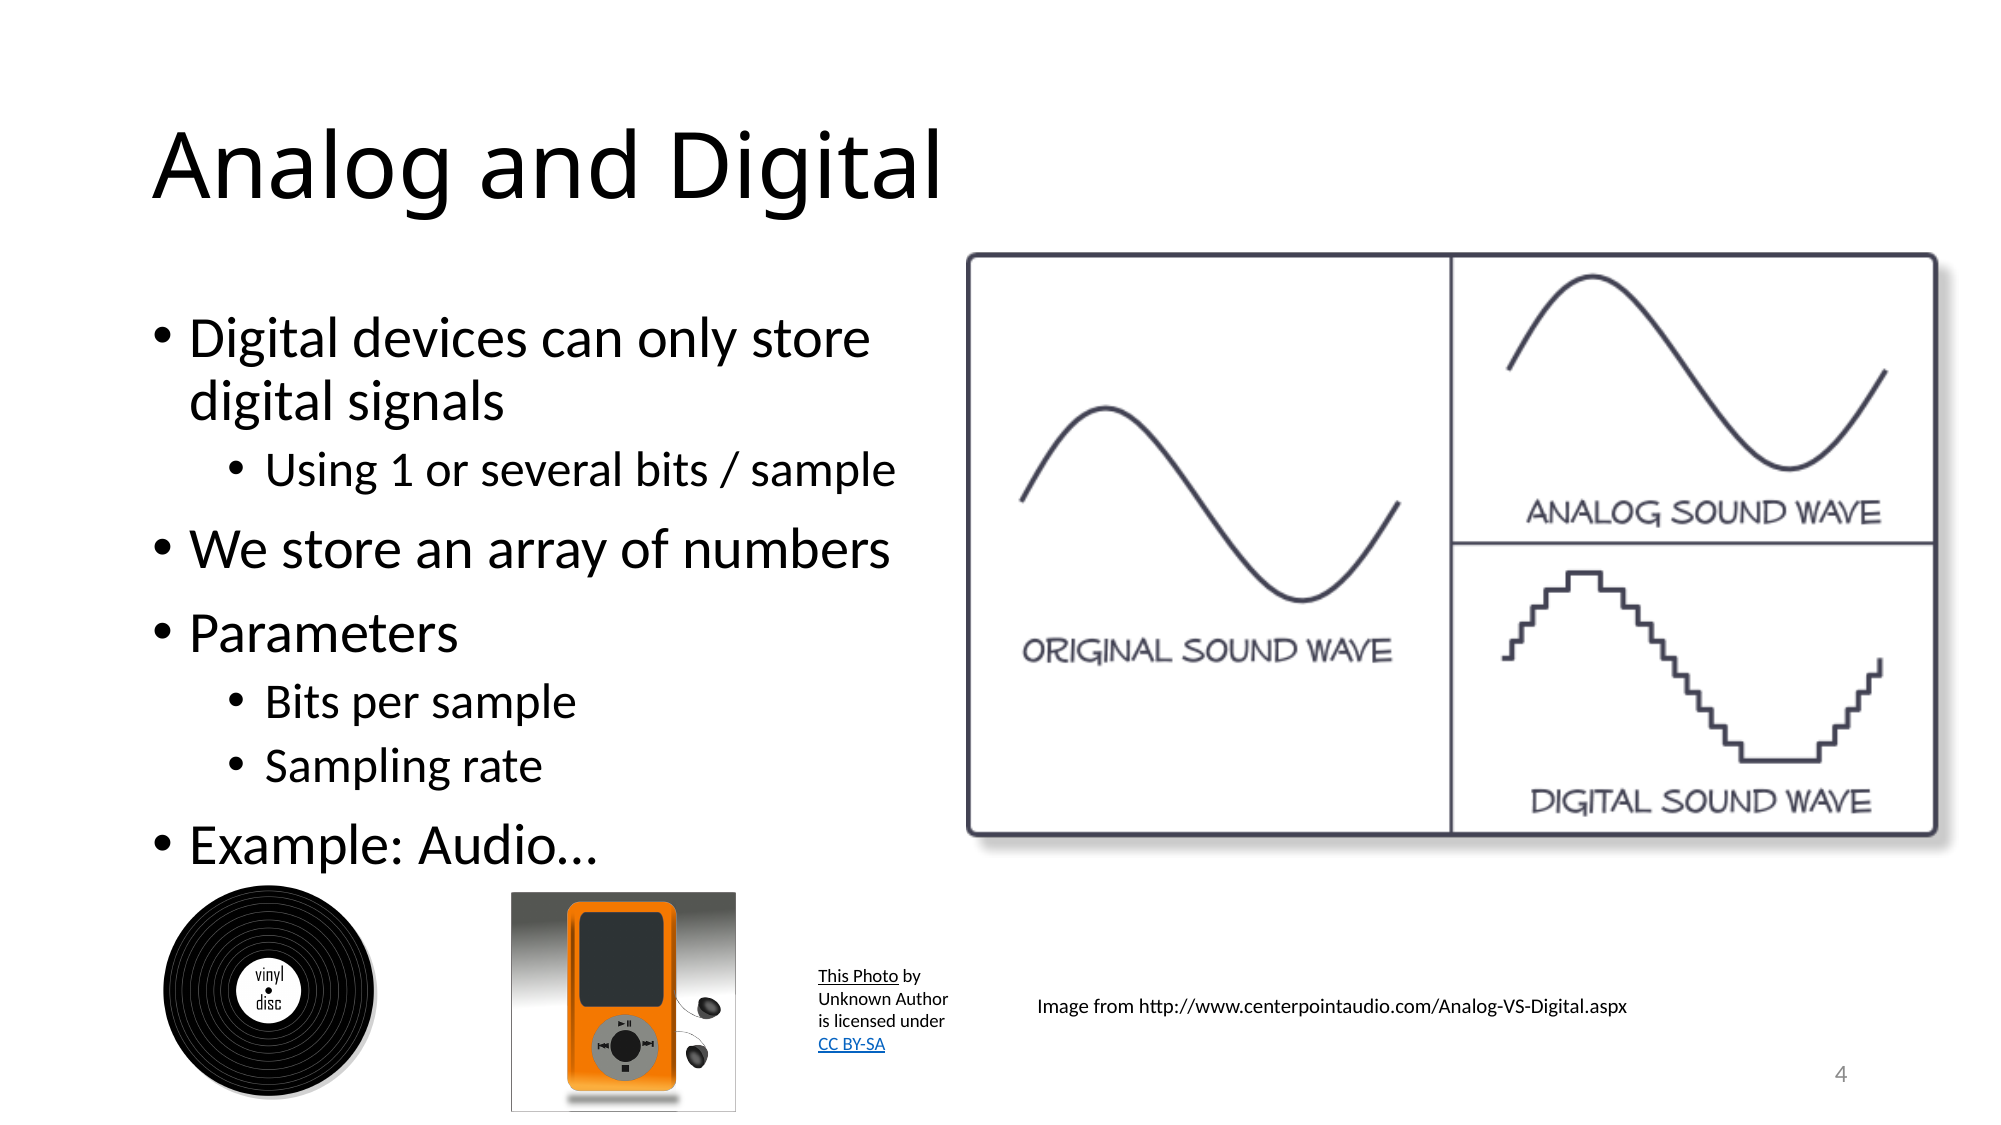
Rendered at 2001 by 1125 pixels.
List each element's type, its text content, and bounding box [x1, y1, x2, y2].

picture [156, 878, 381, 1103]
slide_number 4 [1412, 1042, 1863, 1103]
picture [511, 892, 736, 1112]
title Analog and Digital [137, 59, 1863, 278]
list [966, 247, 1959, 862]
text_box This Photo by Unknown Author is licensed under CC BY-SA [803, 956, 978, 1061]
text_box Image from http://www.centerpointaudio.com/Analog-VS-Digital.aspx [1022, 985, 1976, 1025]
list Digital devices can only store digital signals Using 1 or several bits / sample We store an array of numbers Parameters Bits per sample Sampling rate Example: Audio… [137, 299, 988, 1014]
